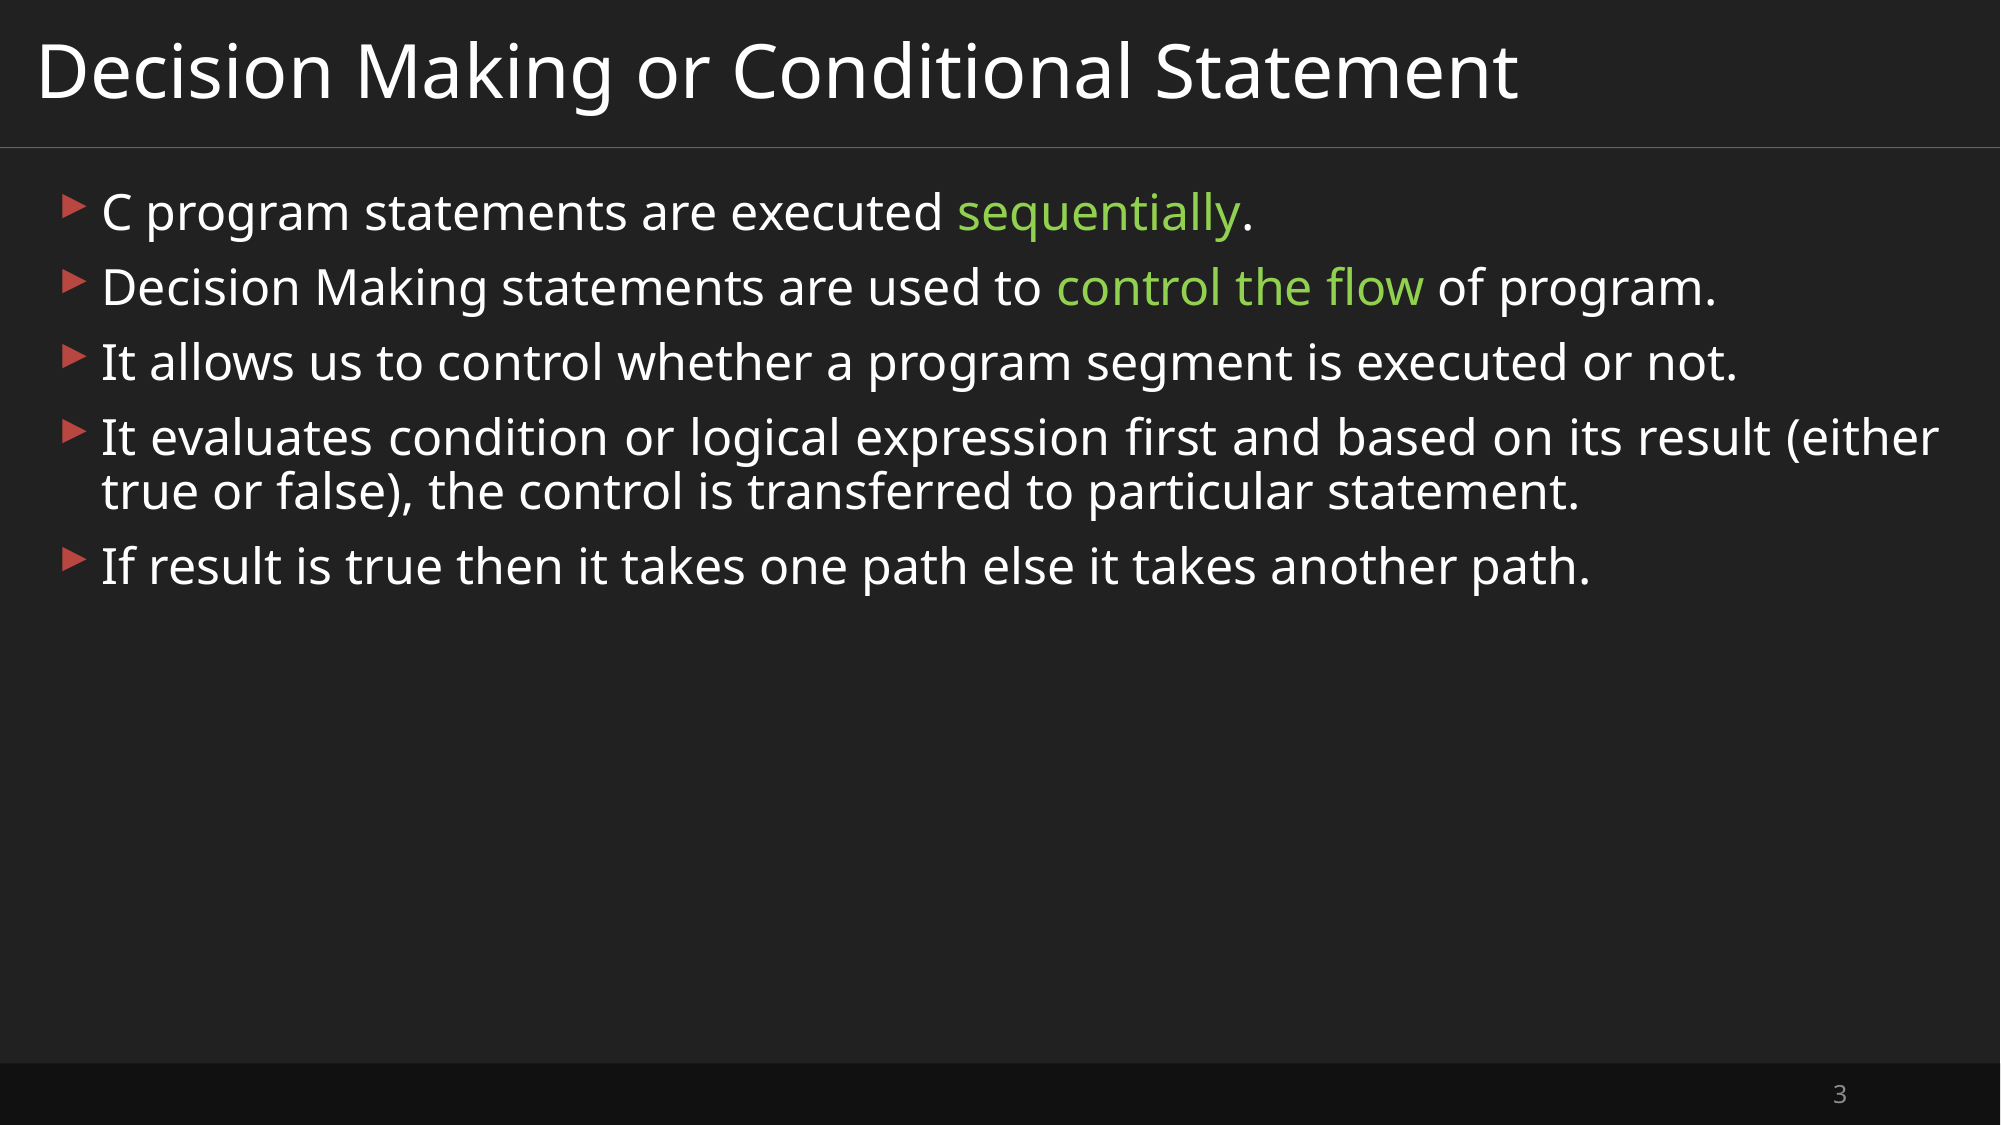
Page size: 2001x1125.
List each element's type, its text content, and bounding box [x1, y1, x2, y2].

title Decision Making or Conditional Statement [0, 0, 2000, 148]
list C program statements are executed sequentially. Decision Making statements are used to control the flow of program. It allows us to control whether a program segment is executed or not. It evaluates condition or logical expression first and based on its result (either true or false), the control is transferred to particular statement. If result is true then it takes one path else it takes another path. [43, 180, 1957, 1037]
